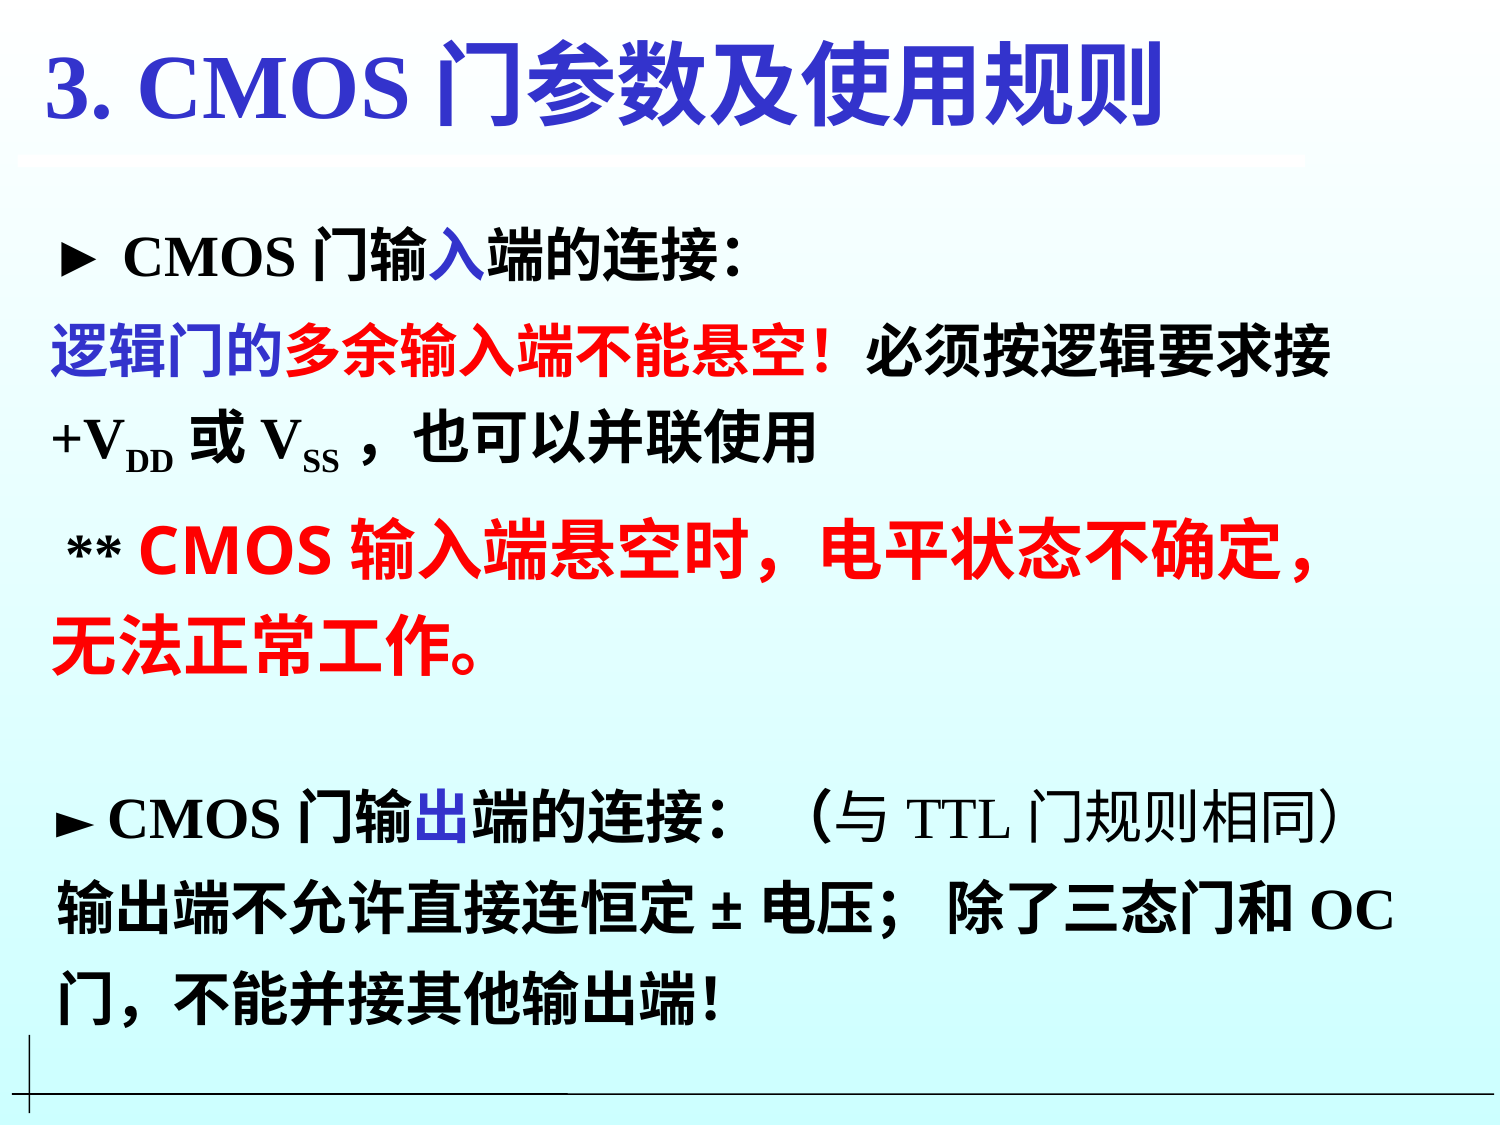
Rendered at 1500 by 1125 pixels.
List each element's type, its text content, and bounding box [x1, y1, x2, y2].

text_box ► CMOS门输入端的连接： 逻辑门的多余输入端不能悬空！必须按逻辑要求接+VDD或VSS，也可以并联使用 ** CMOS输入端悬空时，电平状态不确定，无法正常工作。 [35, 196, 1418, 692]
text_box ► CMOS门输出端的连接： （与TTL门规则相同）输出端不允许直接连恒定±电压； 除了三态门和OC门，不能并接其他输出端！ [41, 751, 1418, 1035]
list 3. CMOS门参数及使用规则 [29, 19, 1365, 138]
